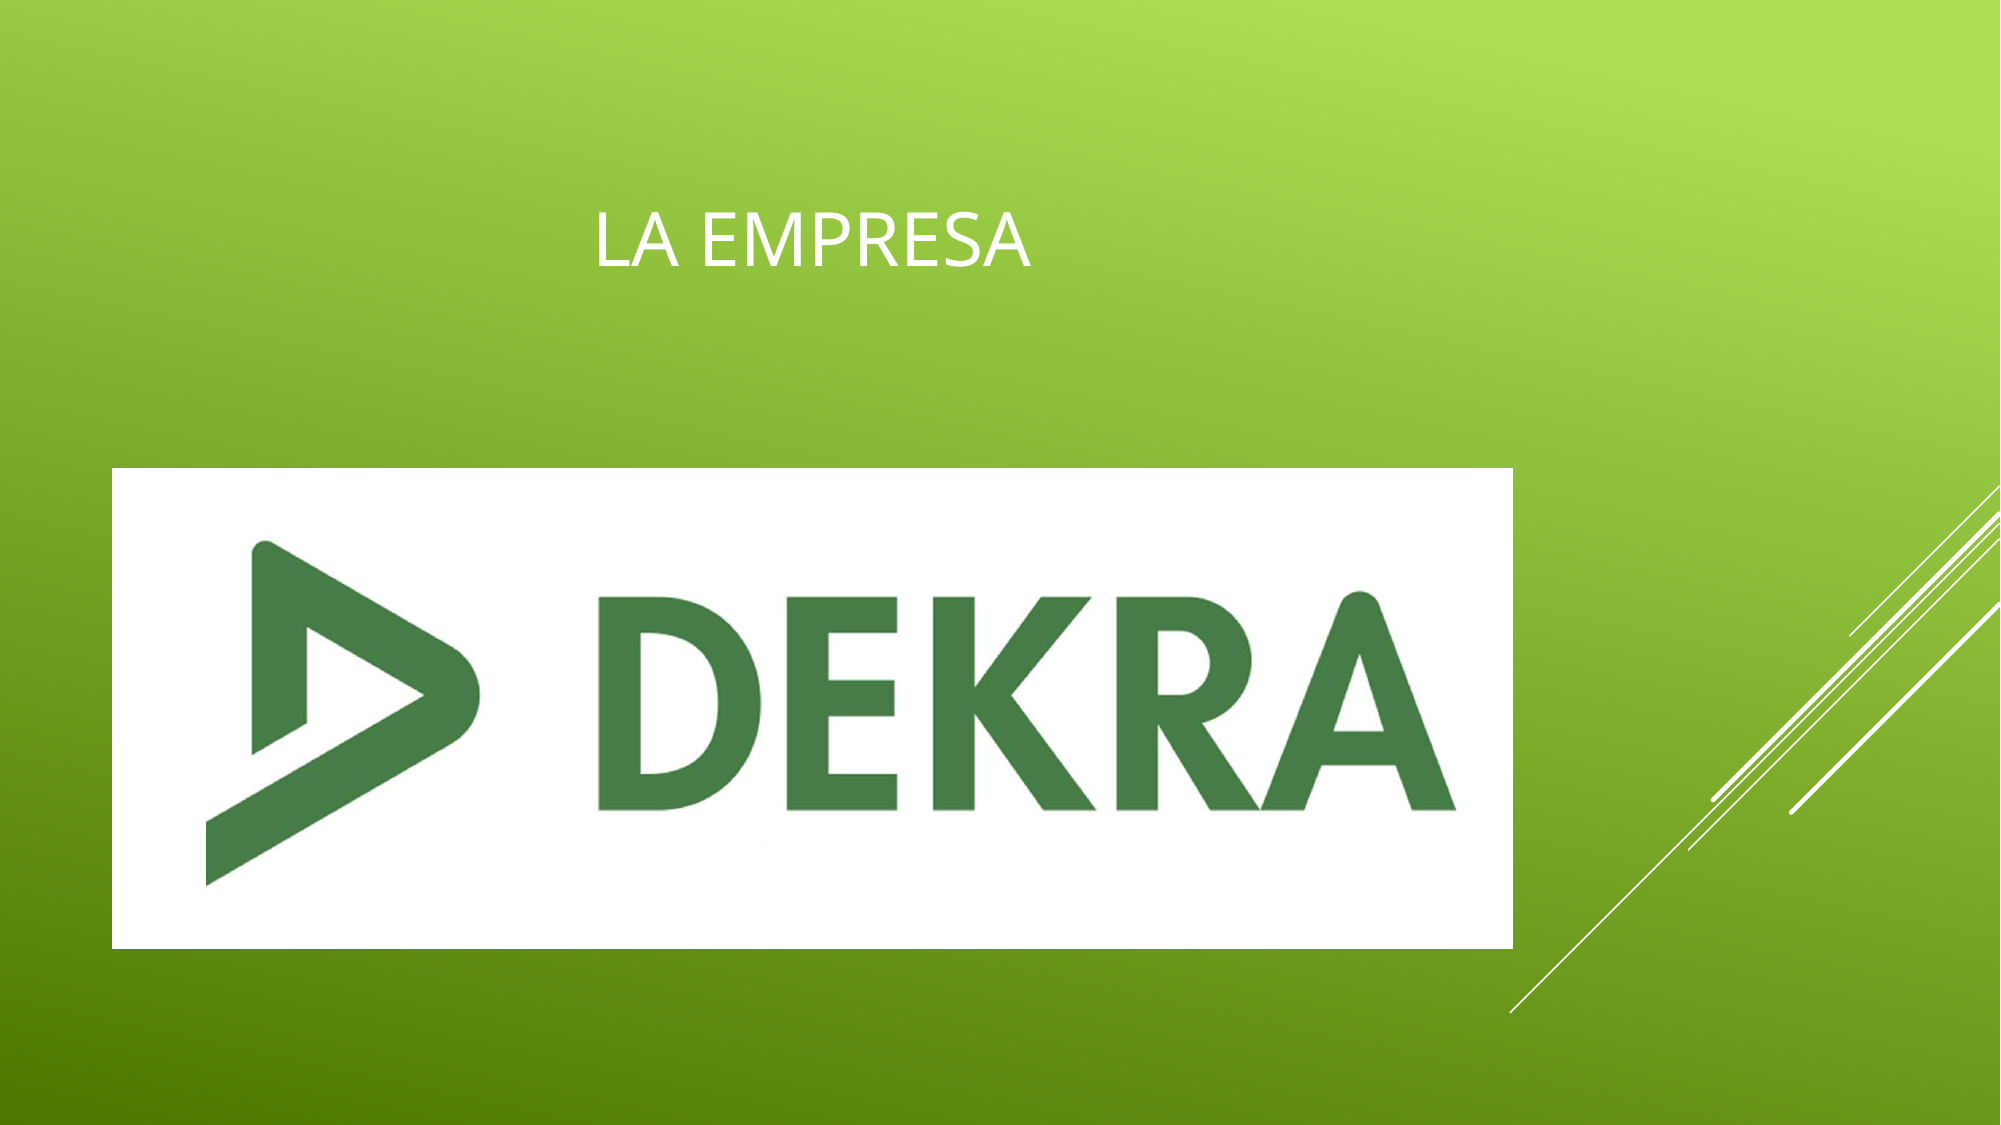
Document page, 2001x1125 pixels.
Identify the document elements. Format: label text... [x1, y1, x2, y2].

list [111, 468, 1513, 950]
title la EMPRESA [112, 112, 1513, 360]
